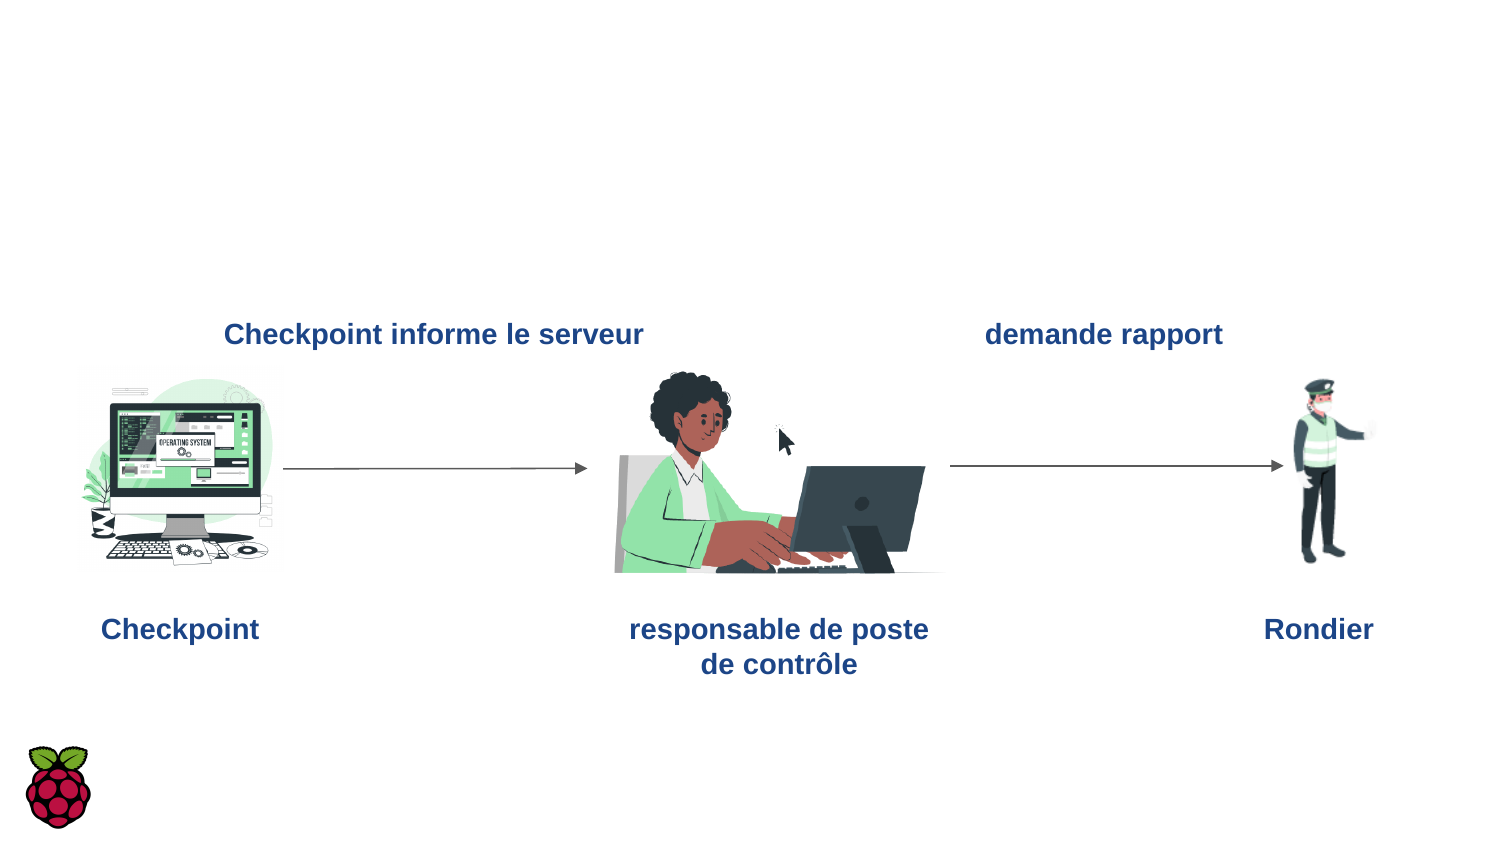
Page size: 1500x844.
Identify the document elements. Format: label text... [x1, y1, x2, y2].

picture [25, 746, 91, 829]
text_box demande rapport [984, 300, 1177, 366]
text_box Checkpoint informe le serveur [200, 300, 574, 366]
text_box responsable de poste de contrôle [599, 617, 960, 696]
picture [1182, 73, 1500, 724]
picture [76, 365, 284, 573]
picture [579, 209, 980, 610]
text_box Checkpoint [77, 595, 284, 661]
